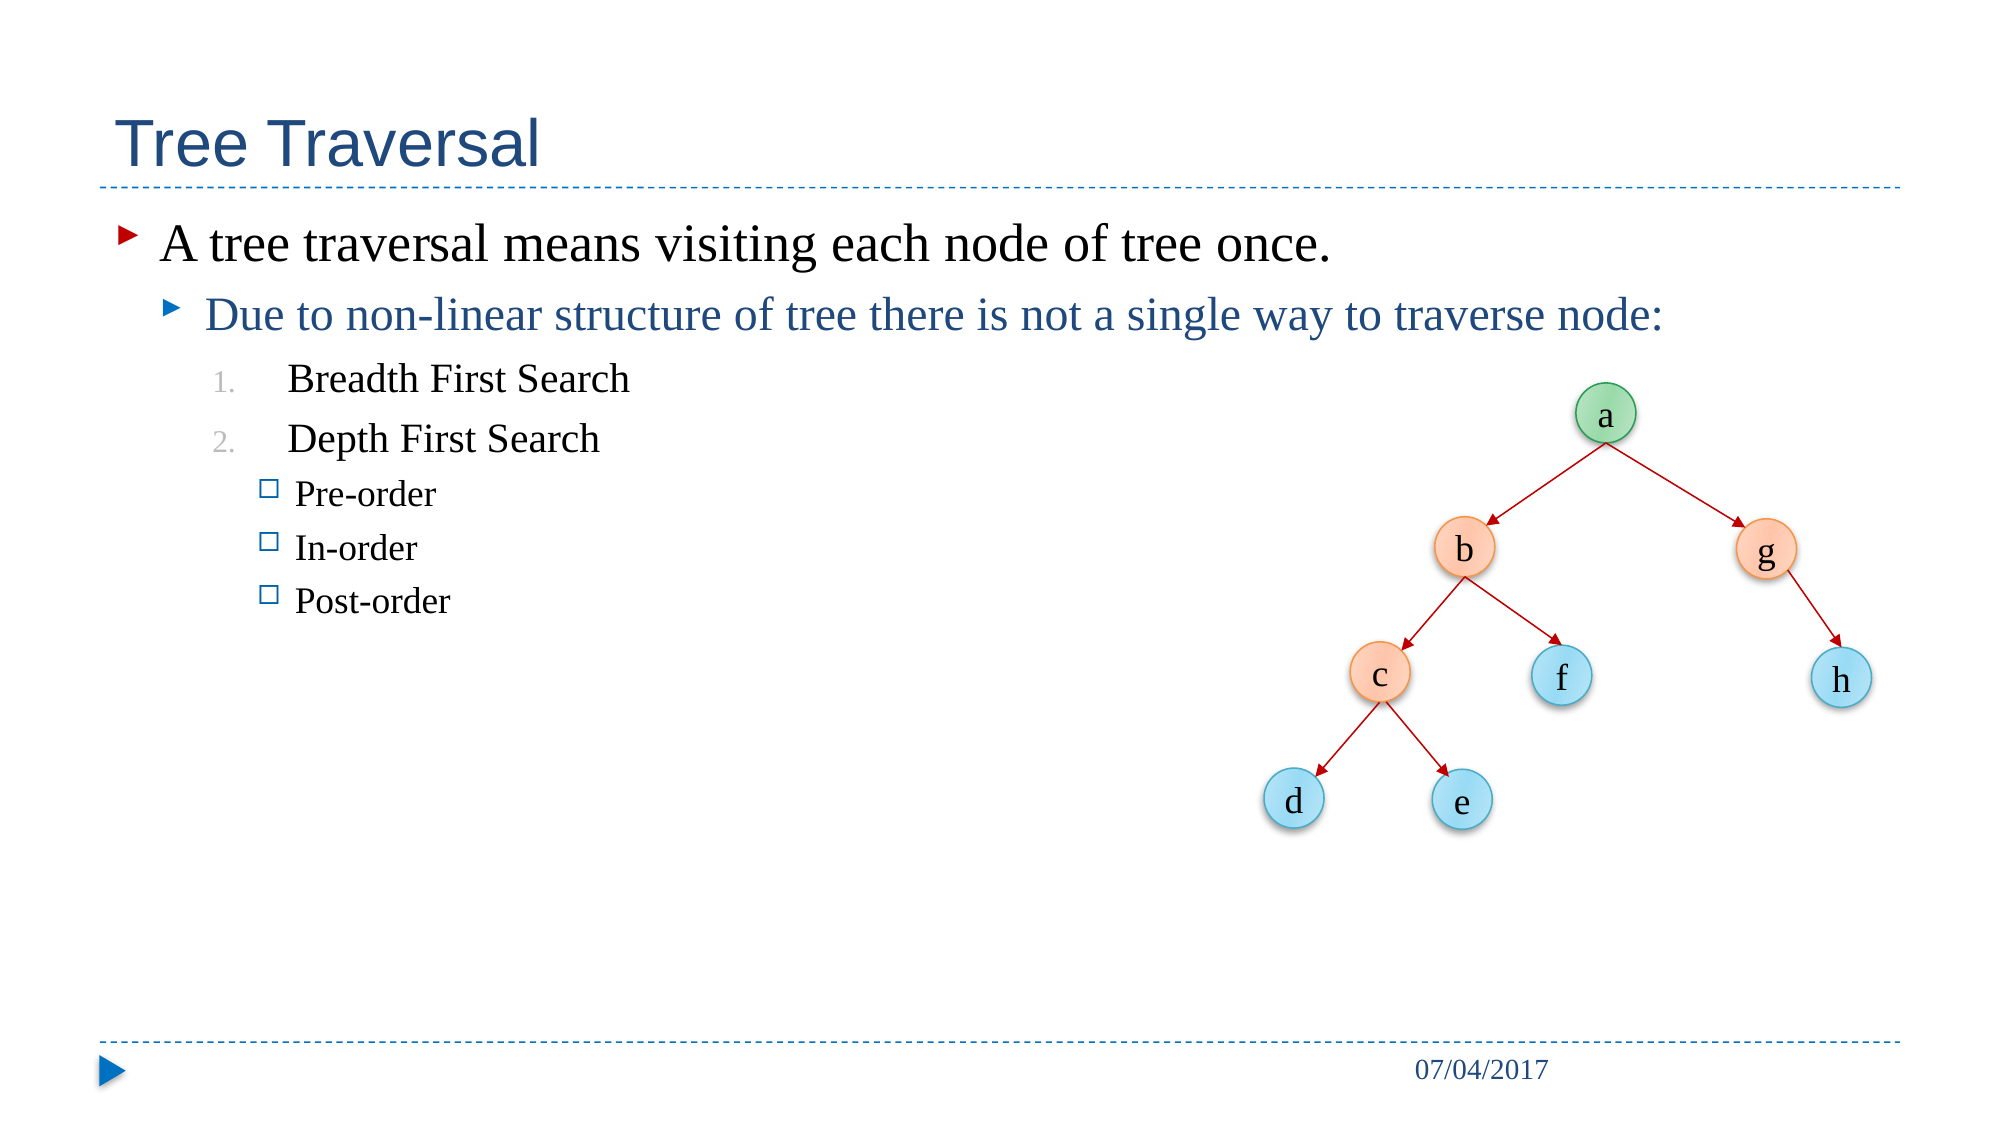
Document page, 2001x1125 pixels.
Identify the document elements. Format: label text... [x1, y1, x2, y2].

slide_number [1400, 1042, 1901, 1103]
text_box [1263, 382, 1872, 830]
title Tree Traversal [99, 24, 1900, 188]
list A tree traversal means visiting each node of tree once. Due to non-linear structure of tree there is not a single way to traverse node: Breadth First Search Depth First Search Pre-order In-order Post-order [99, 200, 1900, 1010]
